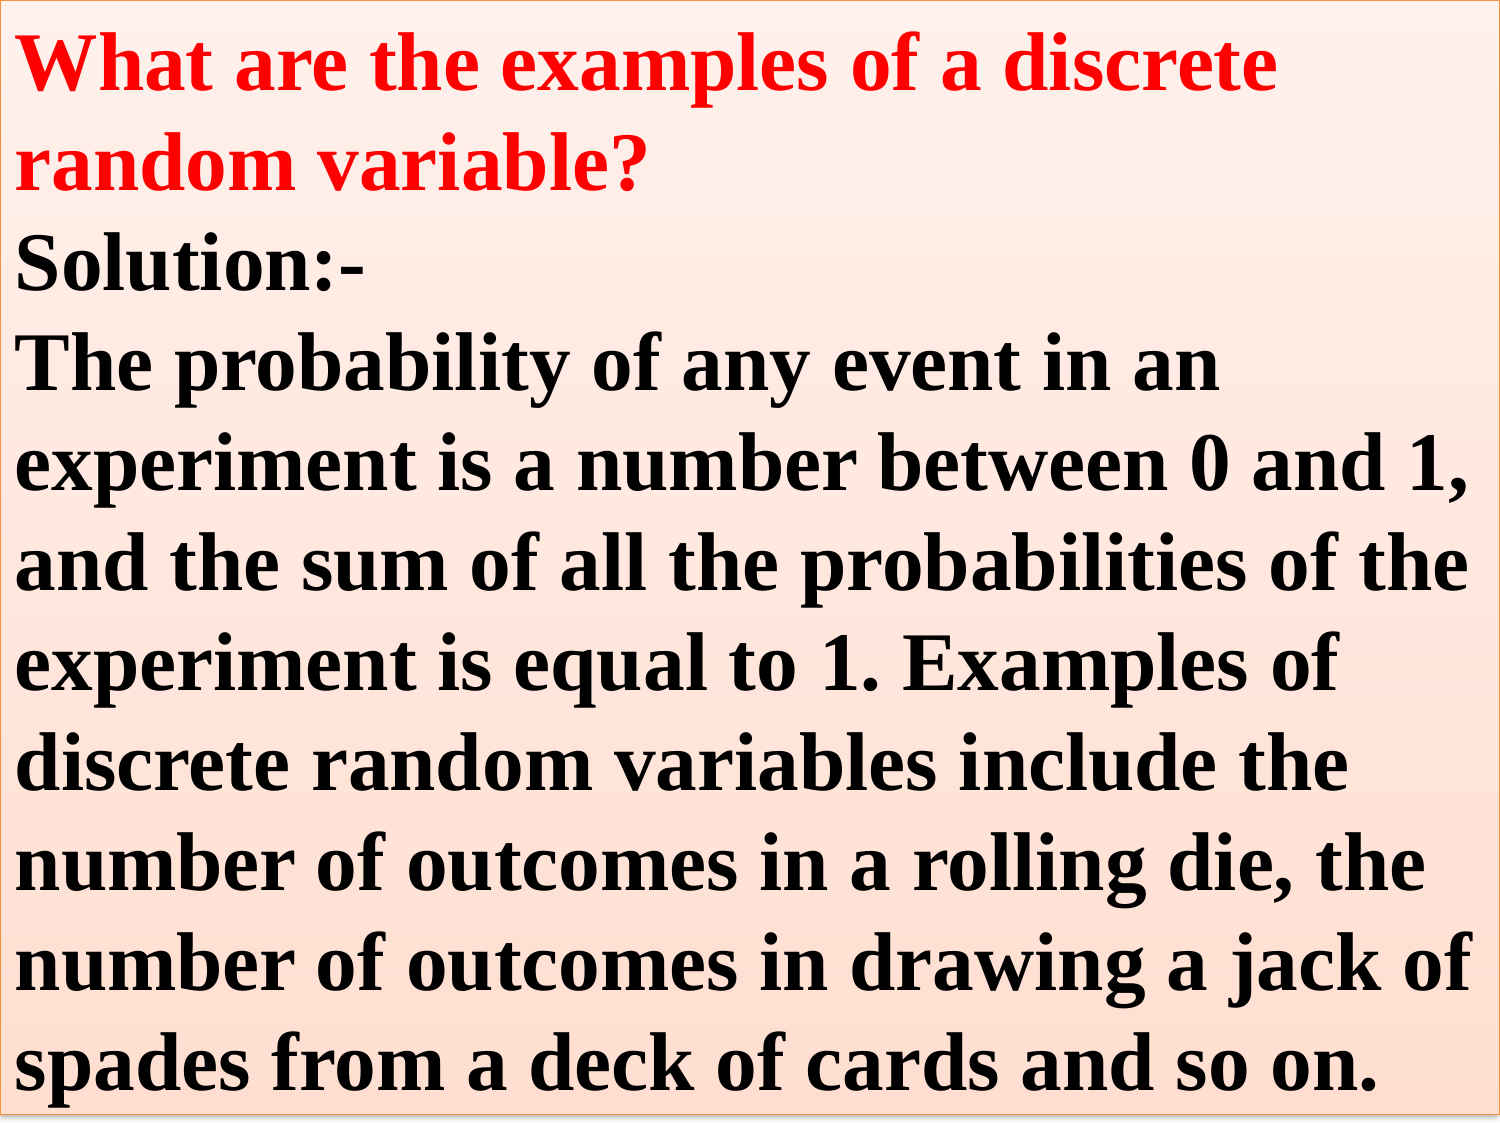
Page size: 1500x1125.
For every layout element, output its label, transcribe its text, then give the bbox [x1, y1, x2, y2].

text_box What are the examples of a discrete random variable? Solution:- The probability of any event in an experiment is a number between 0 and 1, and the sum of all the probabilities of the experiment is equal to 1. Examples of discrete random variables include the number of outcomes in a rolling die, the number of outcomes in drawing a jack of spades from a deck of cards and so on. [0, 0, 1500, 1115]
